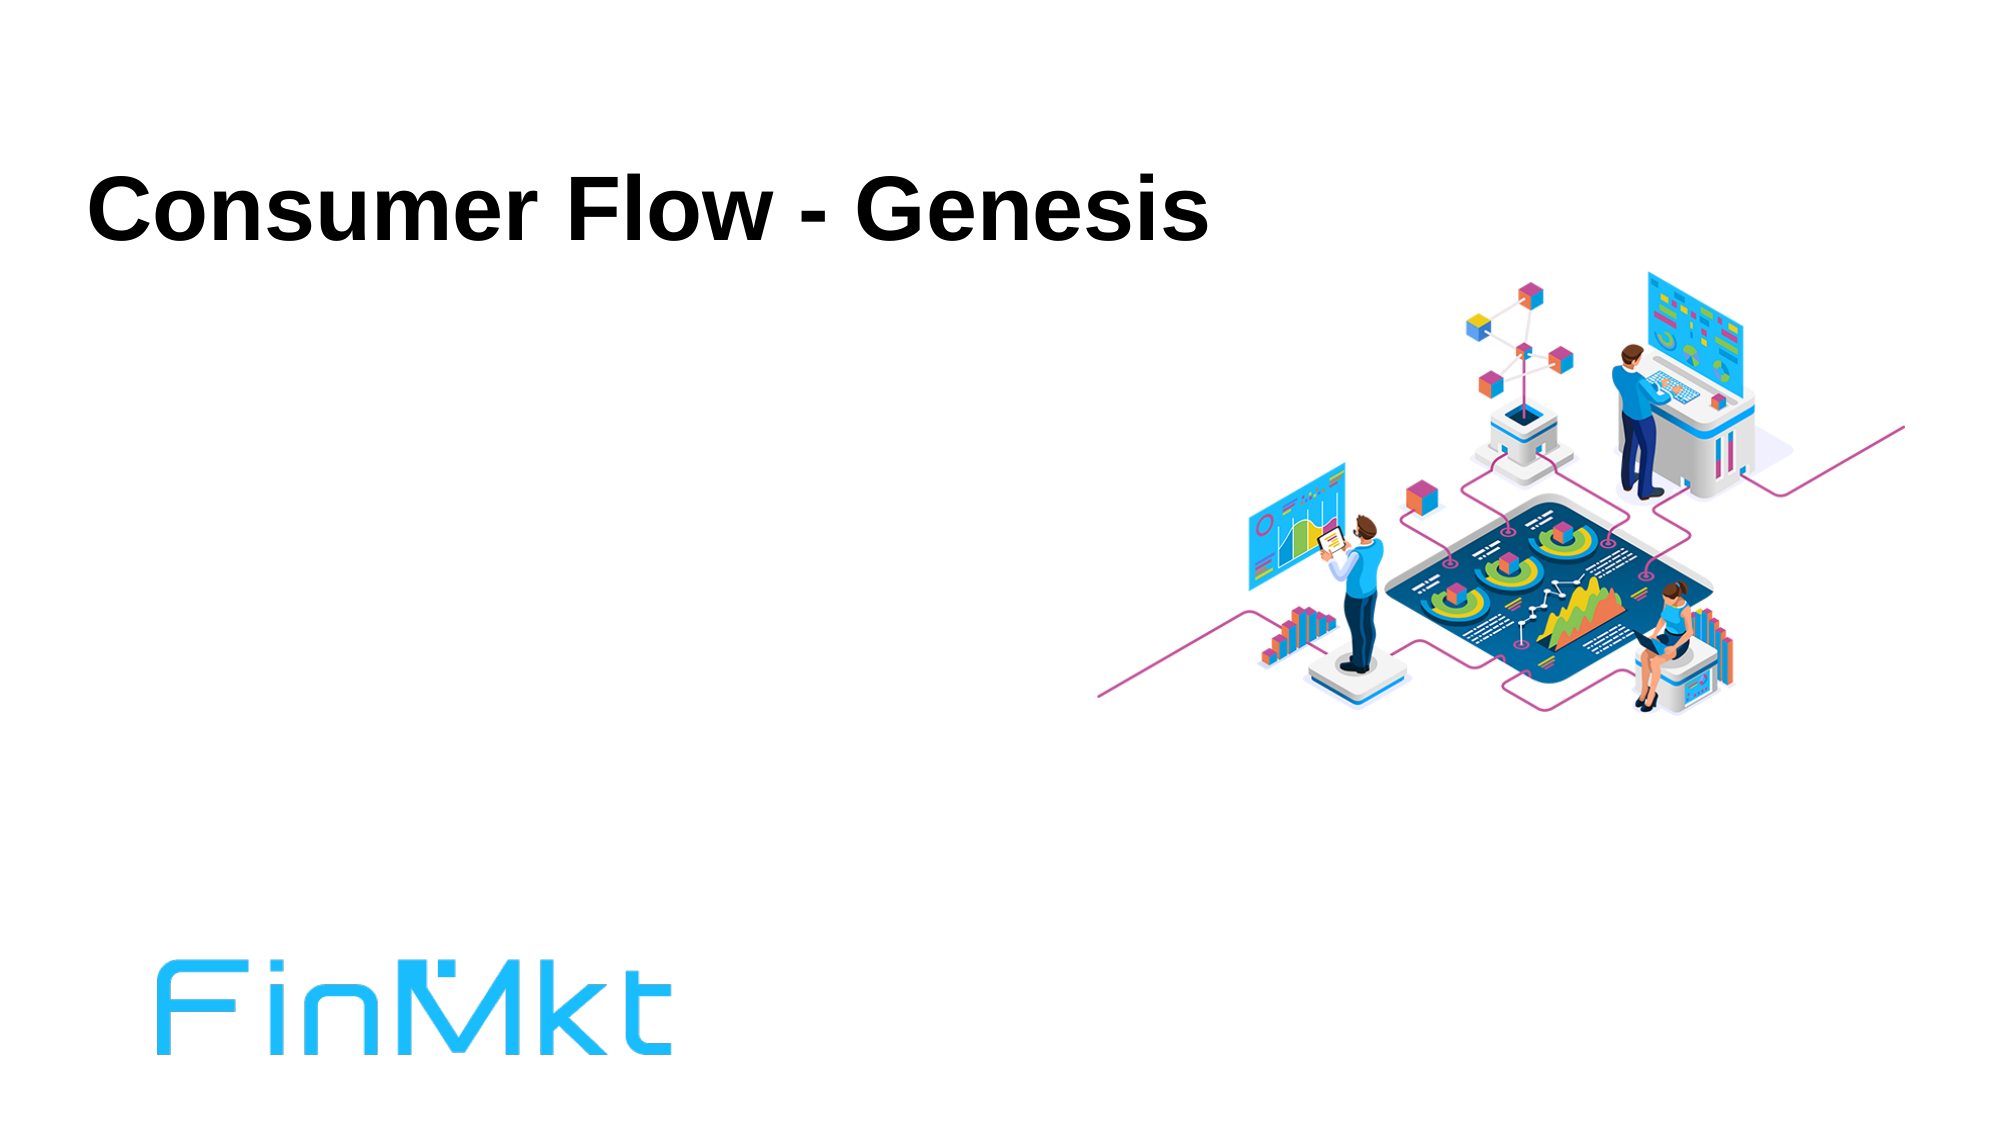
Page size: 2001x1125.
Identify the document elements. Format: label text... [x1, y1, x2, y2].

picture [1097, 266, 1905, 721]
title Consumer Flow - Genesis [71, 62, 1270, 268]
picture [154, 954, 676, 1059]
